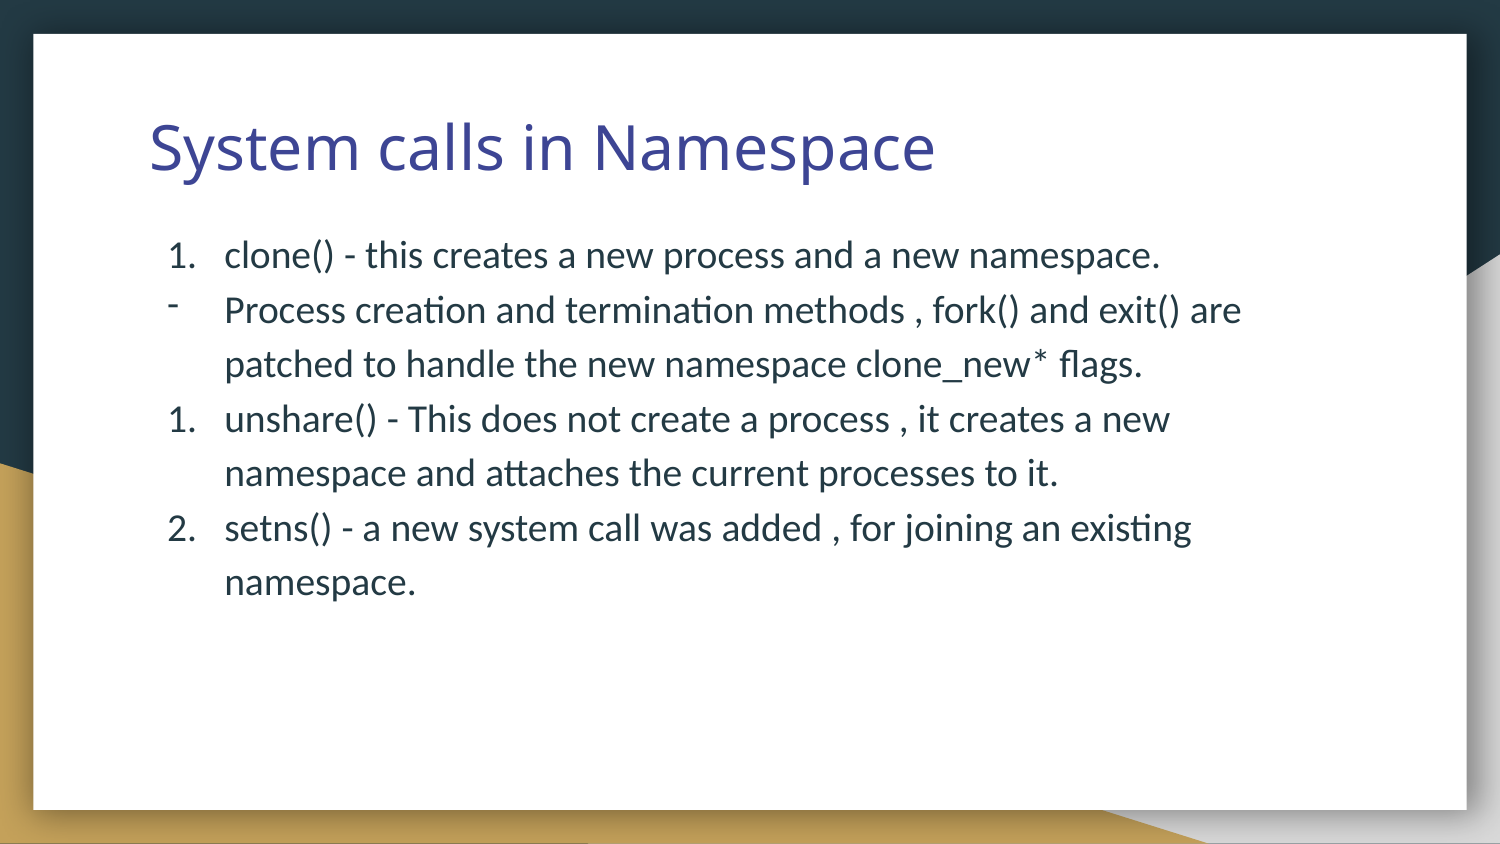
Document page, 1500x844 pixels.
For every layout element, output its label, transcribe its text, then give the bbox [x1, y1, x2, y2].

list clone() - this creates a new process and a new namespace. Process creation and termination methods , fork() and exit() are patched to handle the new namespace clone_new* flags. unshare() - This does not create a process , it creates a new namespace and attaches the current processes to it. setns() - a new system call was added , for joining an existing namespace. [134, 207, 1366, 729]
title System calls in Namespace [134, 92, 1366, 207]
